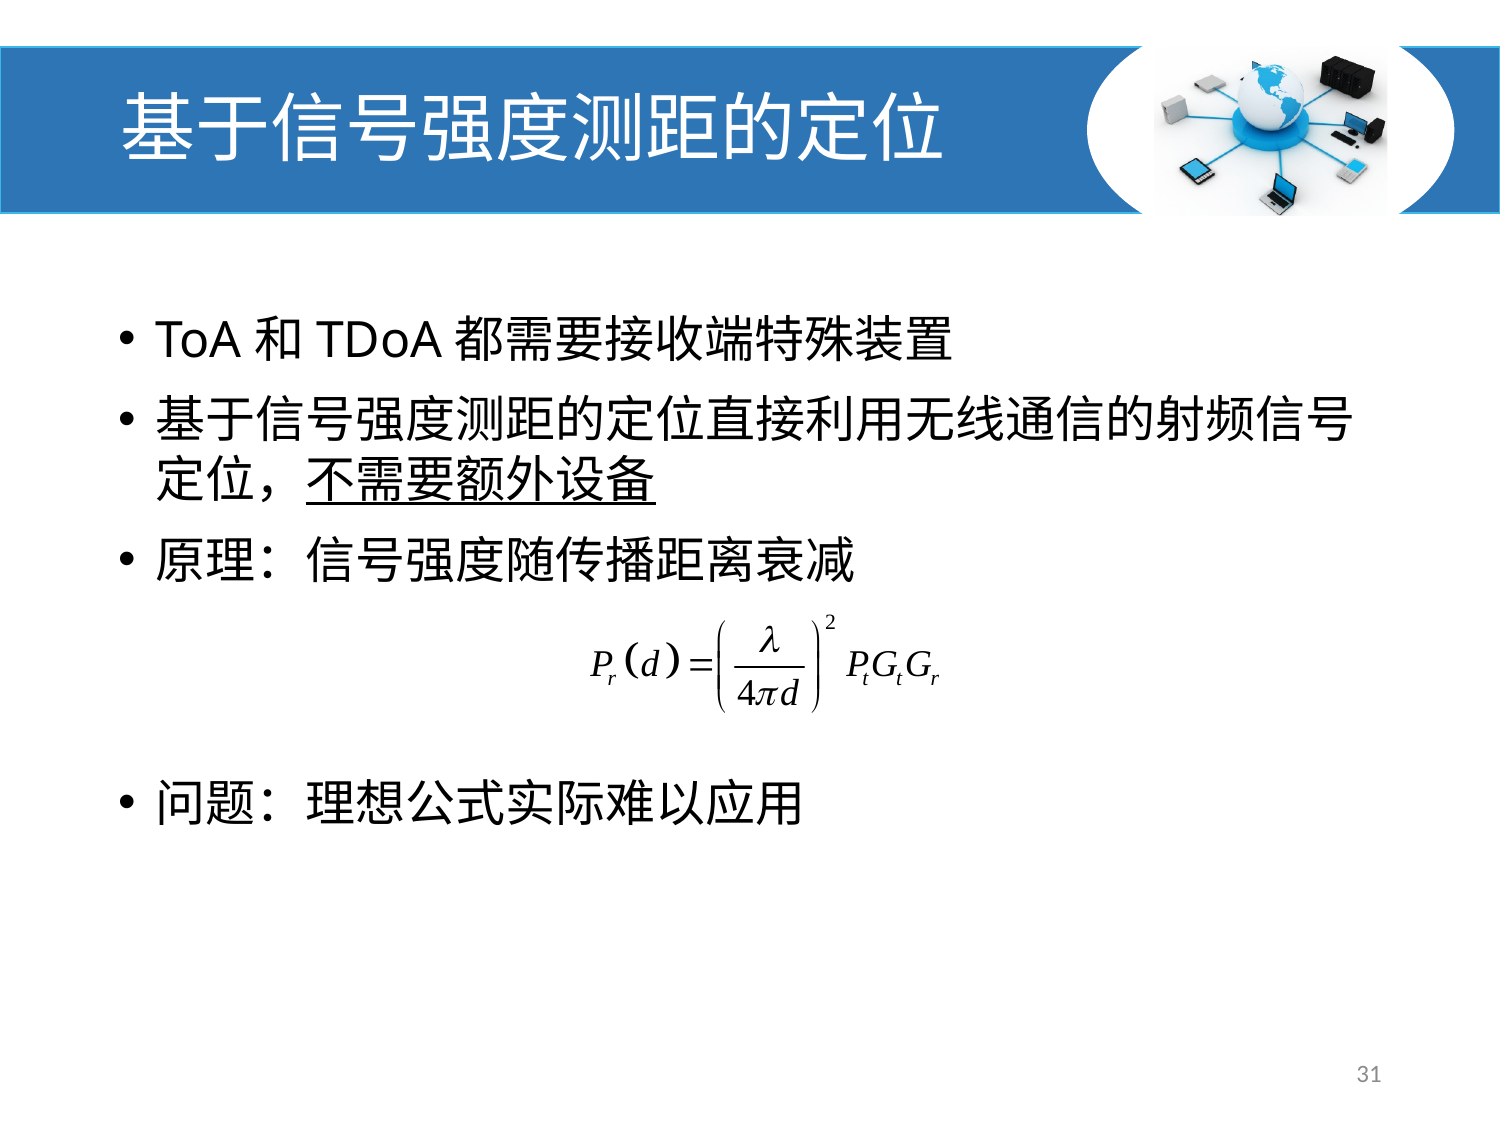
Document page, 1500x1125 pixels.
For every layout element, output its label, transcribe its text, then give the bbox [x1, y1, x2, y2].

picture [1154, 46, 1388, 216]
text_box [583, 603, 948, 721]
list ToA和TDoA都需要接收端特殊装置 基于信号强度测距的定位直接利用无线通信的射频信号定位，不需要额外设备 原理：信号强度随传播距离衰减 问题：理想公式实际难以应用 [103, 299, 1397, 1014]
title 基于信号强度测距的定位 [105, 50, 1060, 214]
slide_number 31 [1059, 1042, 1397, 1103]
